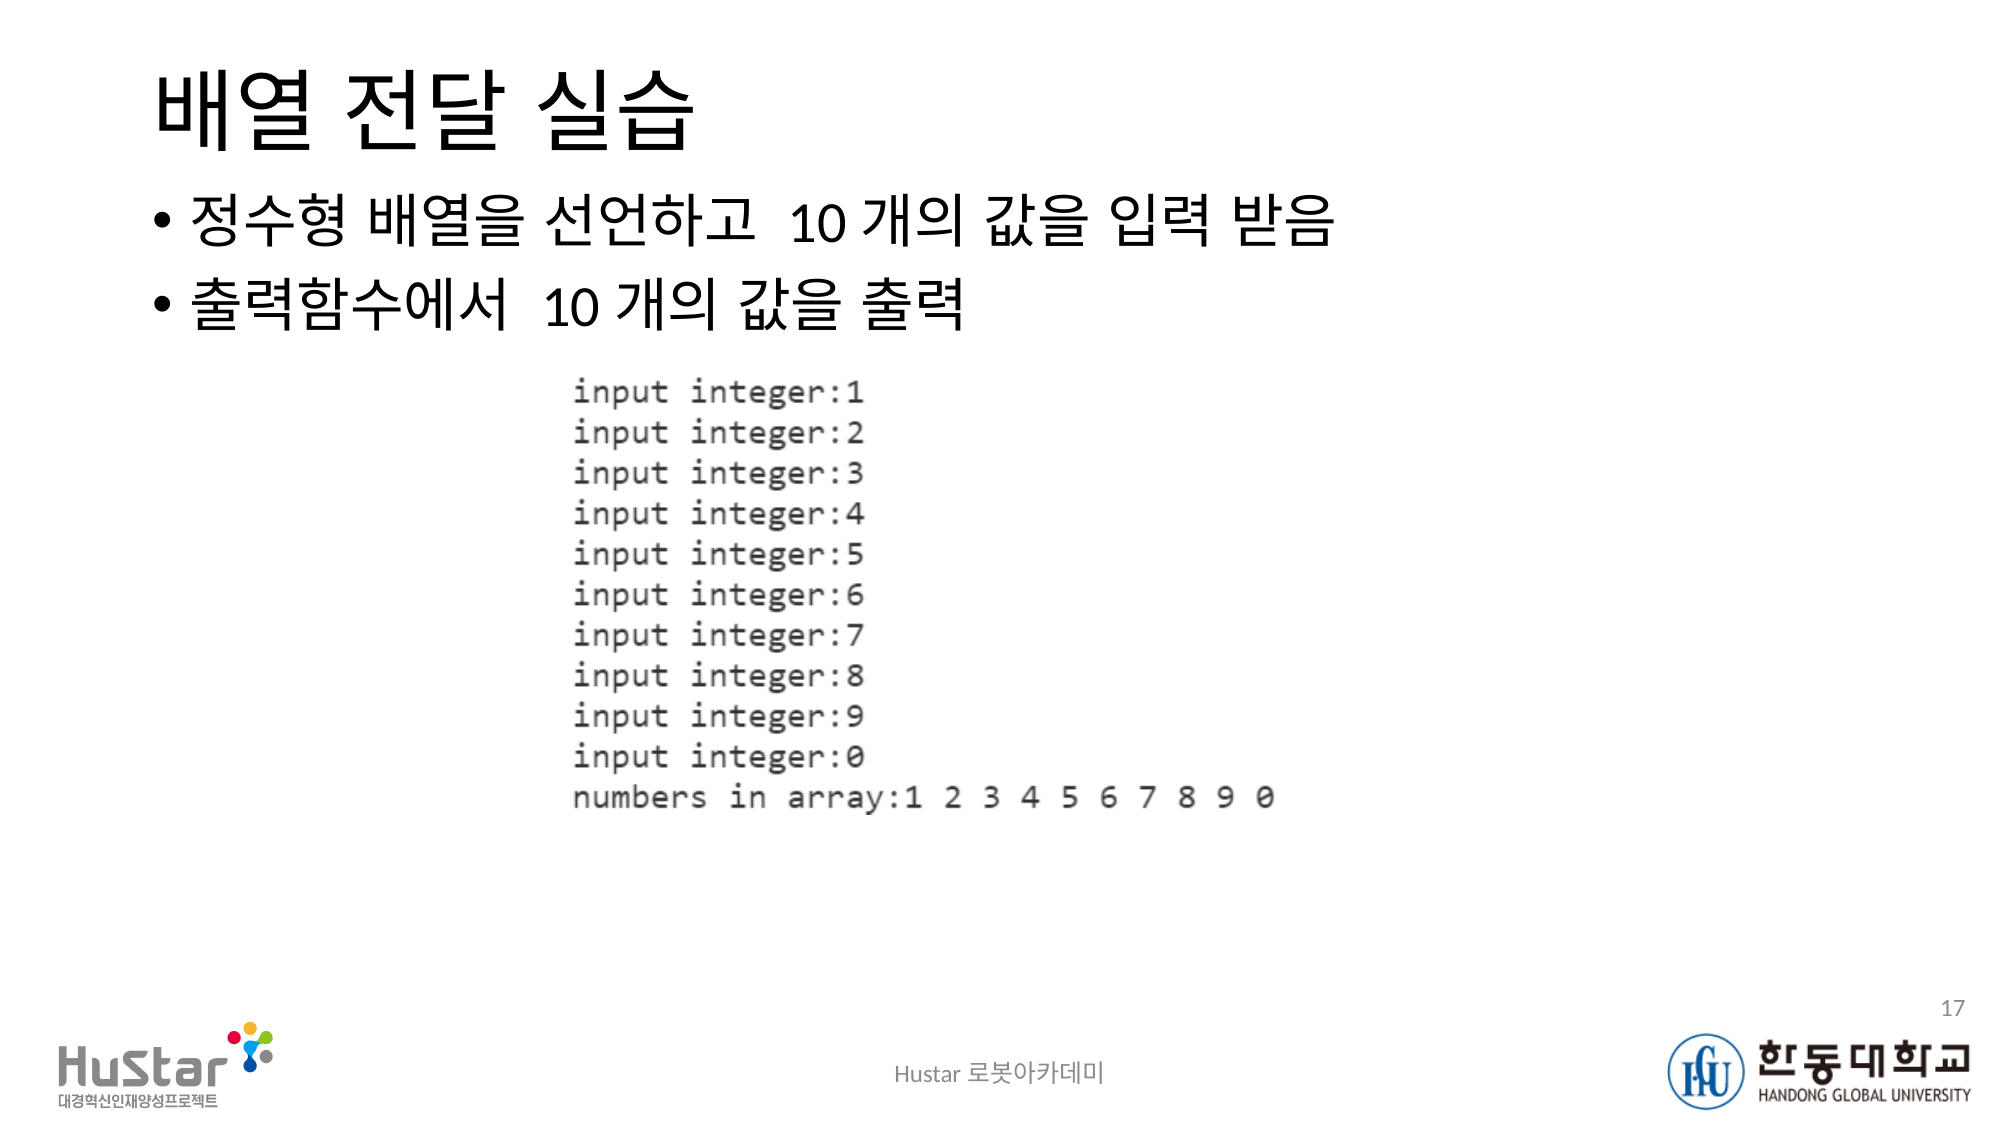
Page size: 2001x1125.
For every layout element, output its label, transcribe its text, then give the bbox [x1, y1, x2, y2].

picture [564, 371, 1284, 815]
list 정수형 배열을 선언하고 10개의 값을 입력 받음 출력함수에서 10개의 값을 출력 [137, 184, 1863, 1014]
title 배열 전달 실습 [137, 59, 1863, 172]
picture [56, 1020, 274, 1110]
slide_number 17 [1887, 976, 1981, 1037]
footer Hustar로봇아카데미 [662, 1042, 1338, 1103]
picture [1666, 1030, 1981, 1113]
